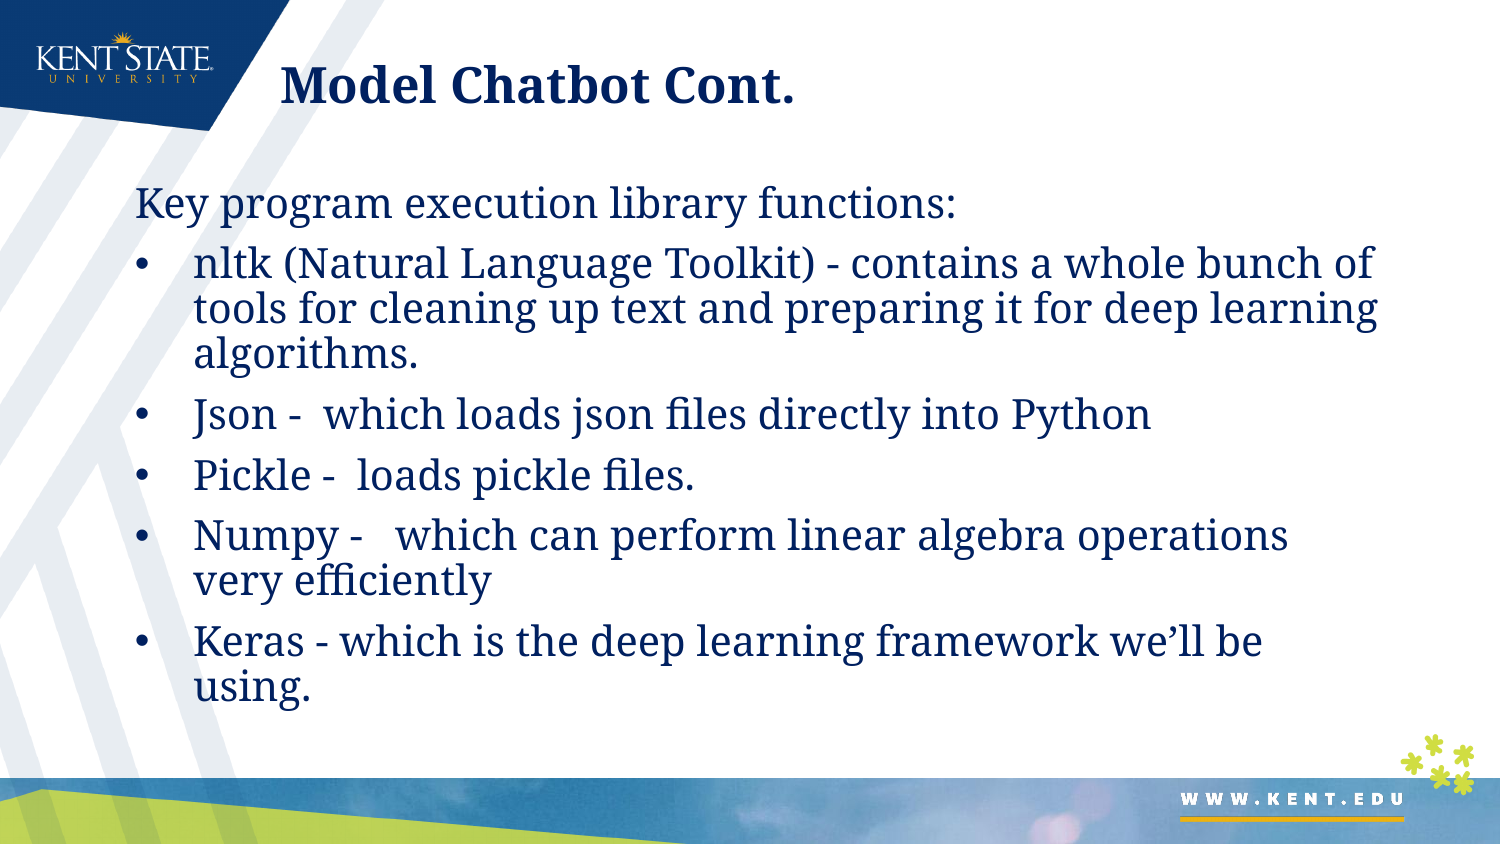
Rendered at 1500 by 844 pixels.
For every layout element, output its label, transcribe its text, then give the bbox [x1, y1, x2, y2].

picture [0, 0, 1500, 844]
list Key program execution library functions: nltk (Natural Language Toolkit) - contains a whole bunch of tools for cleaning up text and preparing it for deep learning algorithms. Json - which loads json files directly into Python Pickle - loads pickle files. Numpy - which can perform linear algebra operations very efficiently Keras - which is the deep learning framework we’ll be using. [103, 174, 1397, 719]
title Model Chatbot Cont. [265, 0, 1397, 174]
